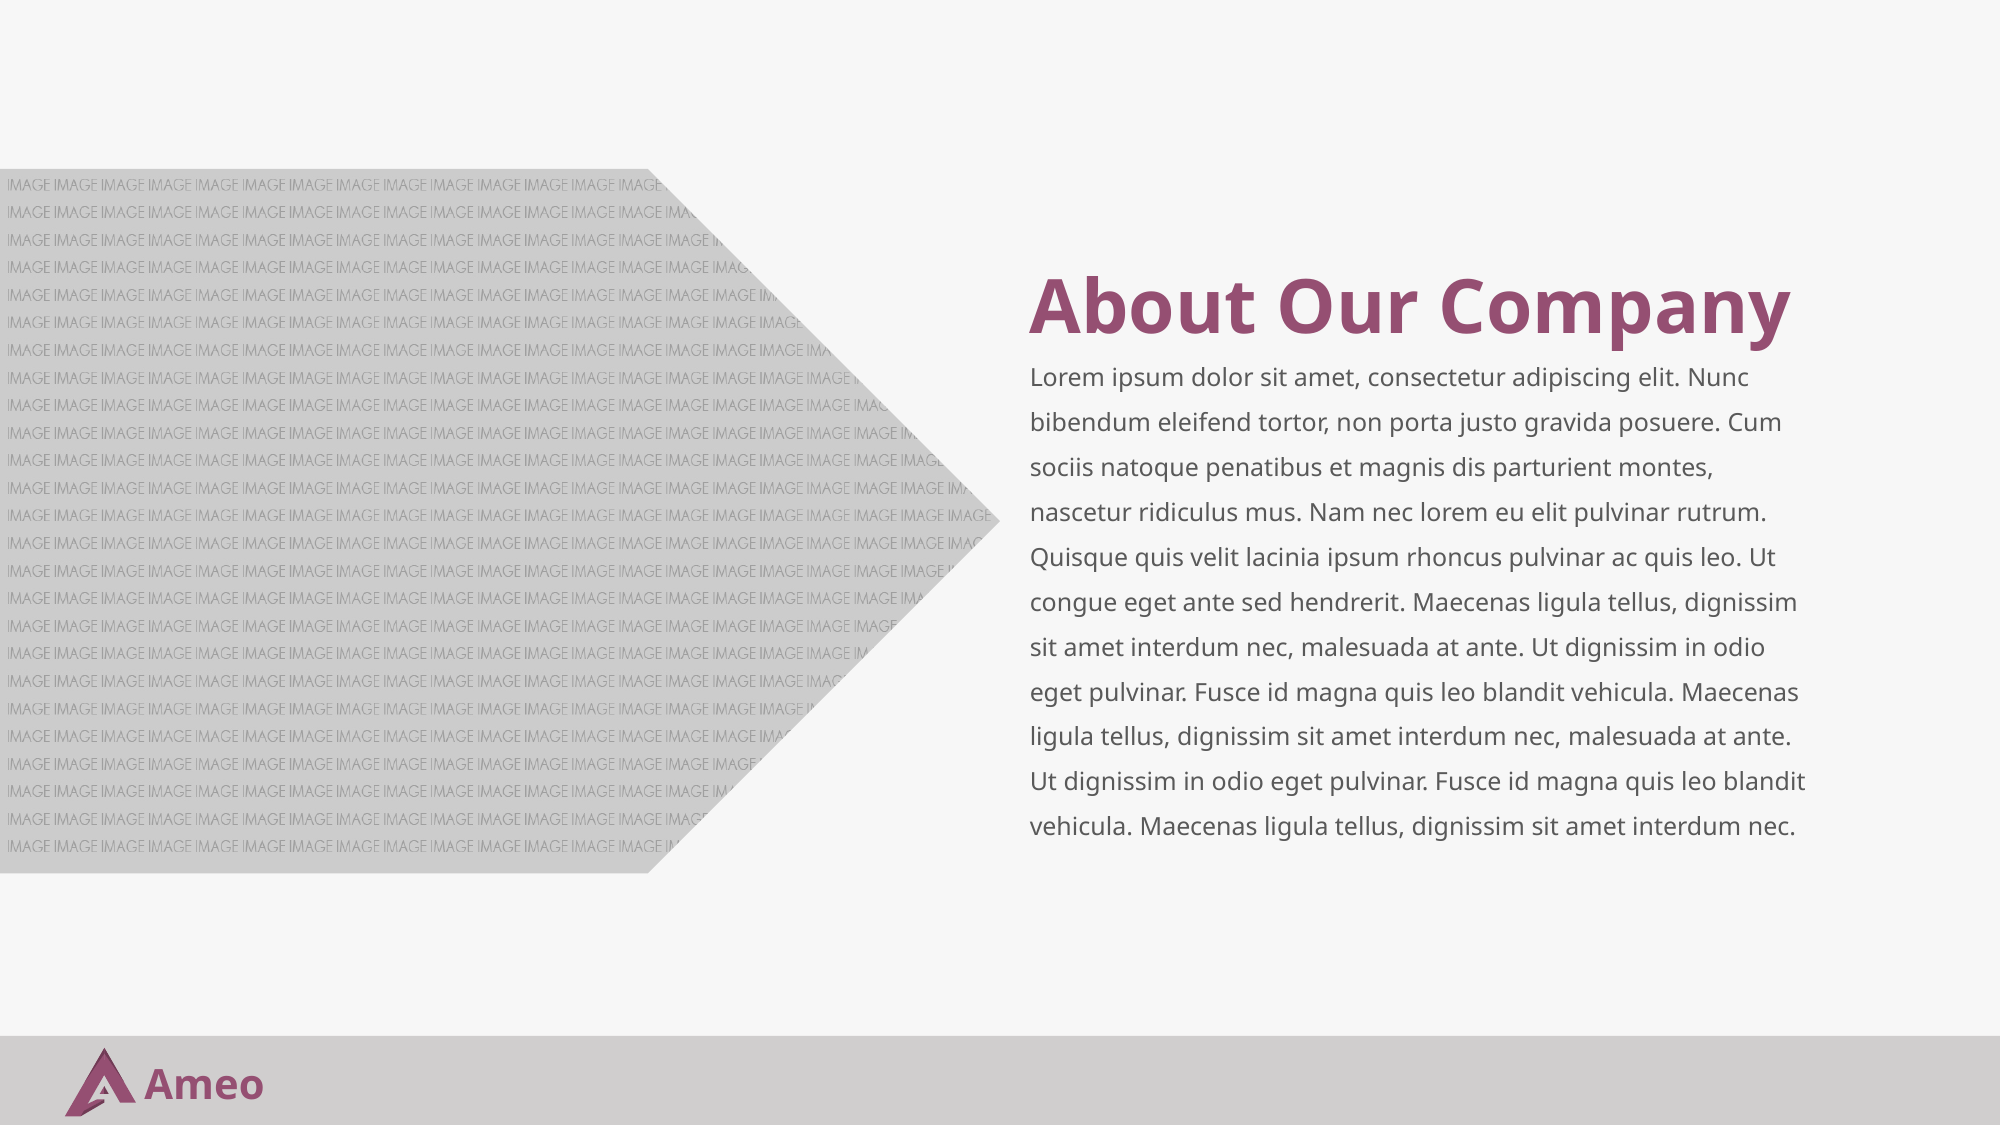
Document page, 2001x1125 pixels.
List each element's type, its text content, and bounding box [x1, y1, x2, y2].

text_box About Our Company [1014, 205, 1875, 356]
text_box [0, 167, 1002, 875]
text_box Lorem ipsum dolor sit amet, consectetur adipiscing elit. Nunc bibendum eleifend tortor, non porta justo gravida posuere. Cum sociis natoque penatibus et magnis dis parturient montes, nascetur ridiculus mus. Nam nec lorem eu elit pulvinar rutrum. Quisque quis velit lacinia ipsum rhoncus pulvinar ac quis leo. Ut congue eget ante sed hendrerit. Maecenas ligula tellus, dignissim sit amet interdum nec, malesuada at ante. Ut dignissim in odio eget pulvinar. Fusce id magna quis leo blandit vehicula. Maecenas ligula tellus, dignissim sit amet interdum nec, malesuada at ante. Ut dignissim in odio eget pulvinar. Fusce id magna quis leo blandit vehicula. Maecenas ligula tellus, dignissim sit amet interdum nec. [1014, 339, 1826, 848]
